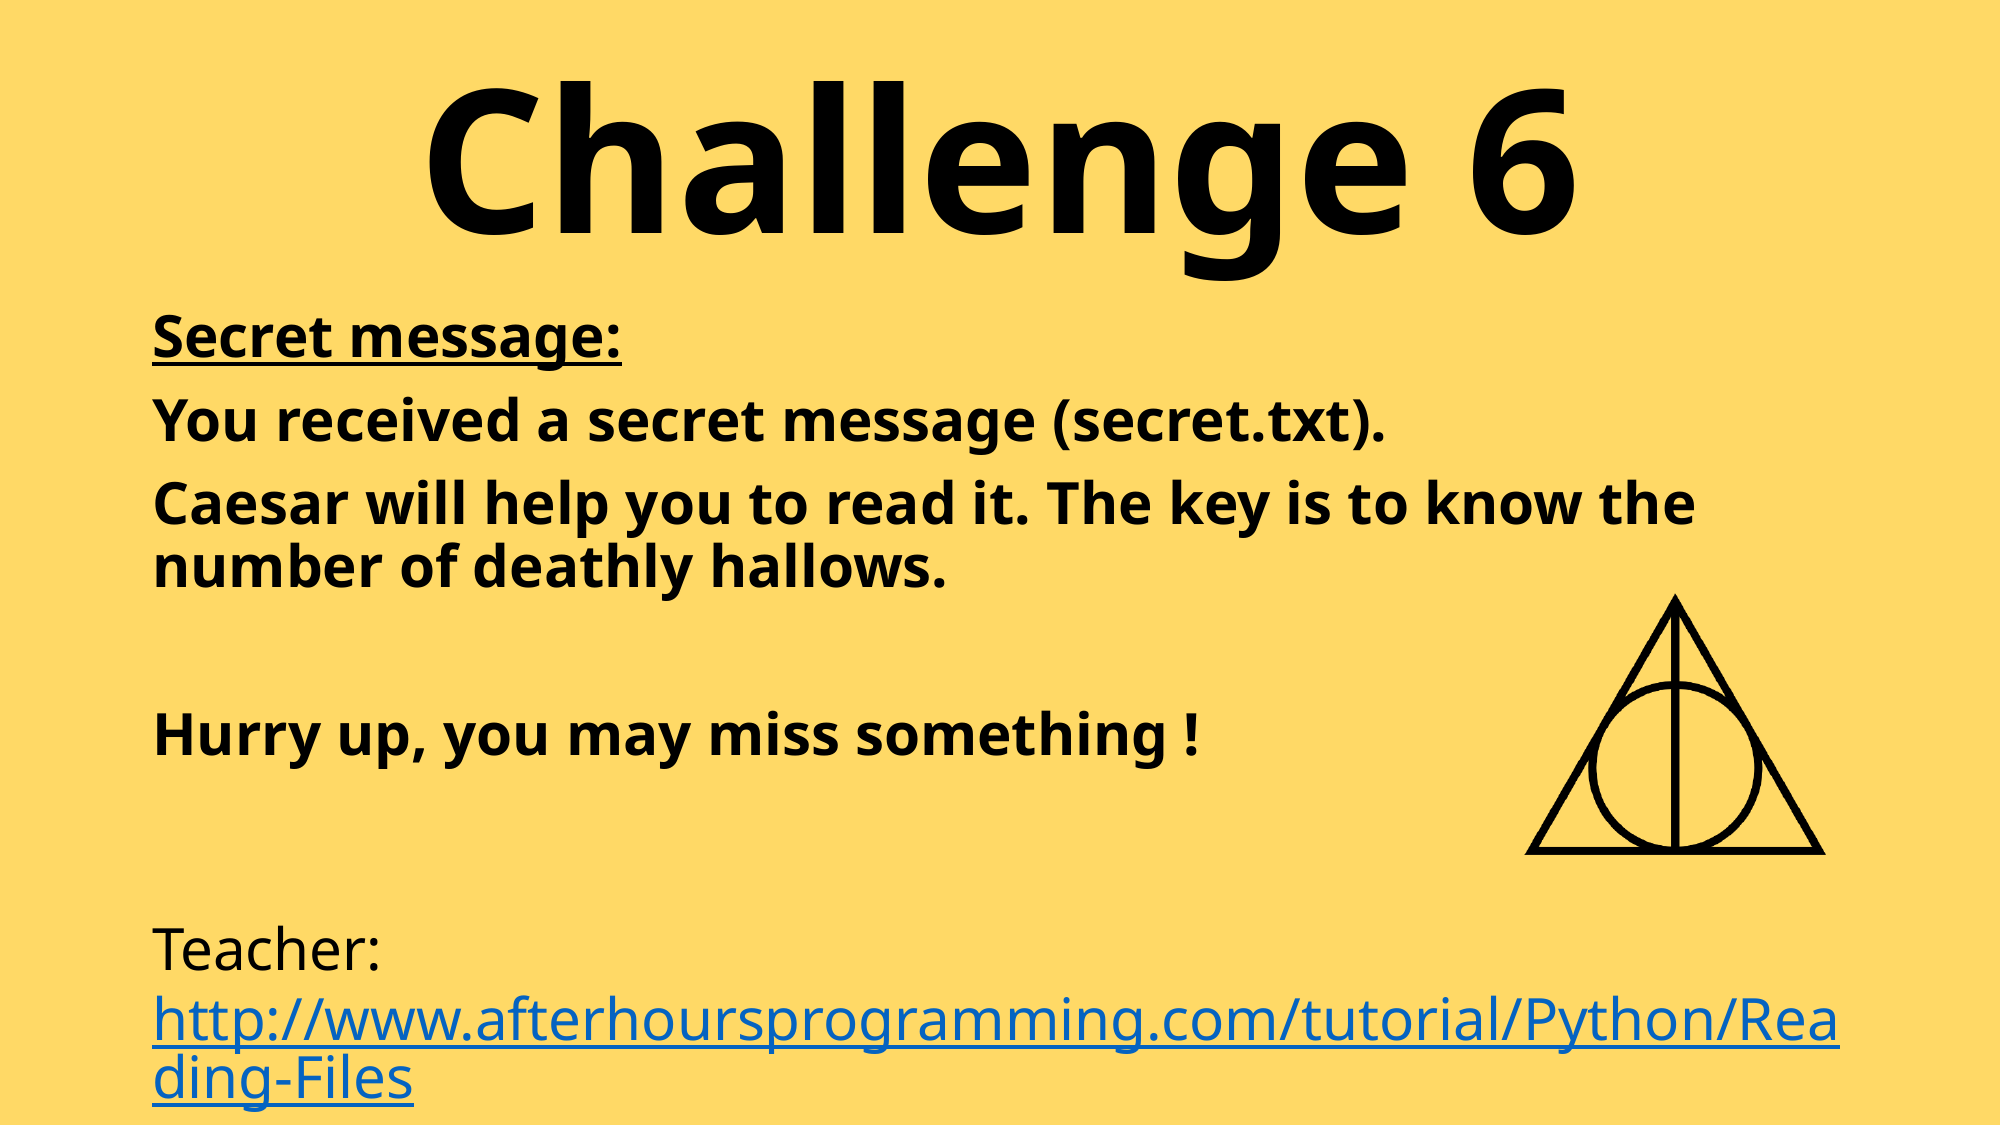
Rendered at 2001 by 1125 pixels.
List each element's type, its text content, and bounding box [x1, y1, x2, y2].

text_box Teacher: http://www.afterhoursprogramming.com/tutorial/Python/Reading-Files http://www.afterhoursprogramming.com/tutorial/Python/Strings https://en.wikipedia.org/wiki/Caesar_cipher [137, 904, 1863, 1125]
picture [1524, 593, 1826, 855]
list Secret message: You received a secret message (secret.txt). Caesar will help you to read it. The key is to know the number of deathly hallows. Hurry up, you may miss something ! [137, 299, 1863, 904]
title Challenge 6 [137, 59, 1863, 278]
